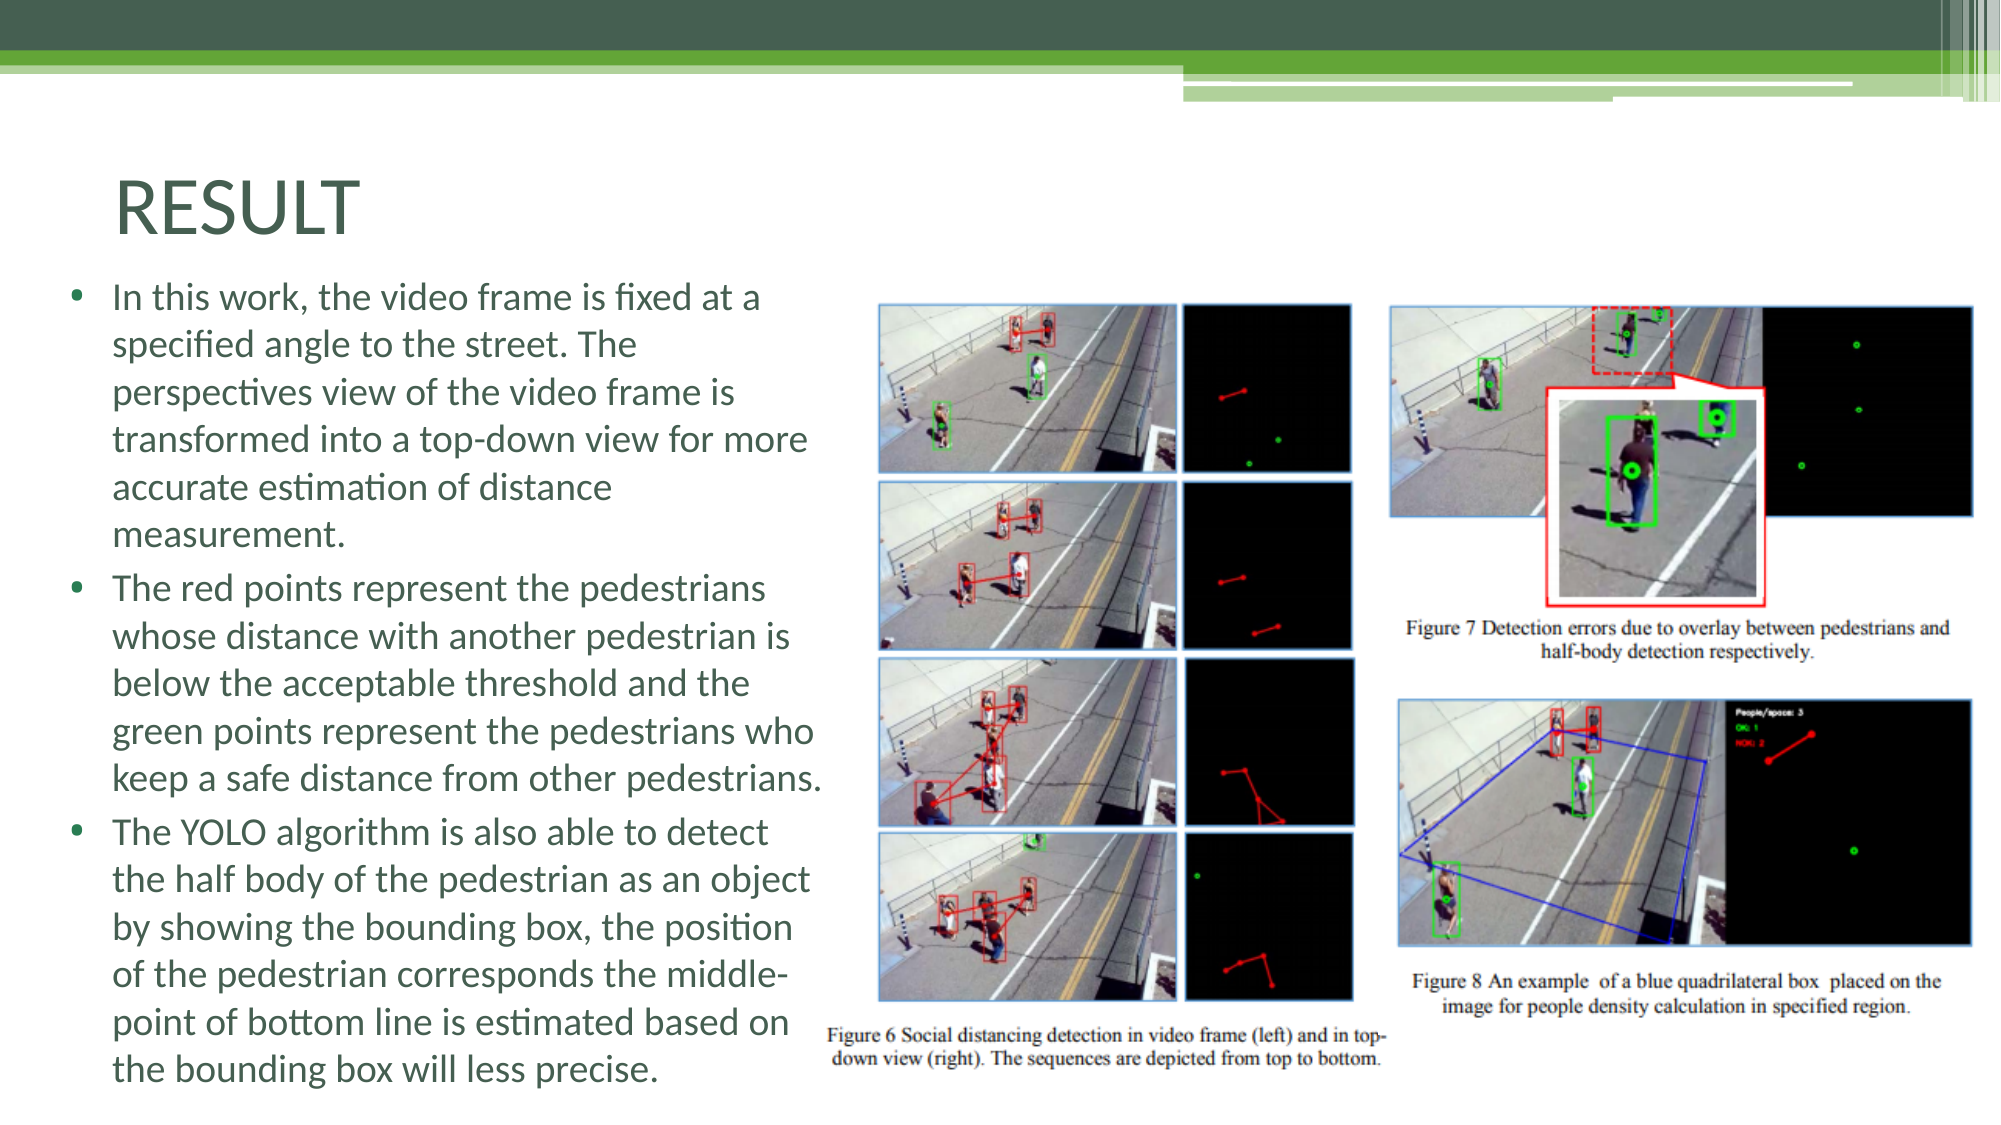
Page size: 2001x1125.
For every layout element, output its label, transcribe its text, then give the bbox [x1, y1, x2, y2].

list In this work, the video frame is fixed at a specified angle to the street. The perspectives view of the video frame is transformed into a top-down view for more accurate estimation of distance measurement. The red points represent the pedestrians whose distance with another pedestrian is below the acceptable threshold and the green points represent the pedestrians who keep a safe distance from other pedestrians. The YOLO algorithm is also able to detect the half body of the pedestrian as an object by showing the bounding box, the position of the pedestrian corresponds the middle-point of bottom line is estimated based on the bounding box will less precise. [37, 263, 844, 1082]
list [822, 294, 1390, 1082]
picture [1378, 294, 1985, 1035]
title RESULT [99, 138, 1900, 264]
